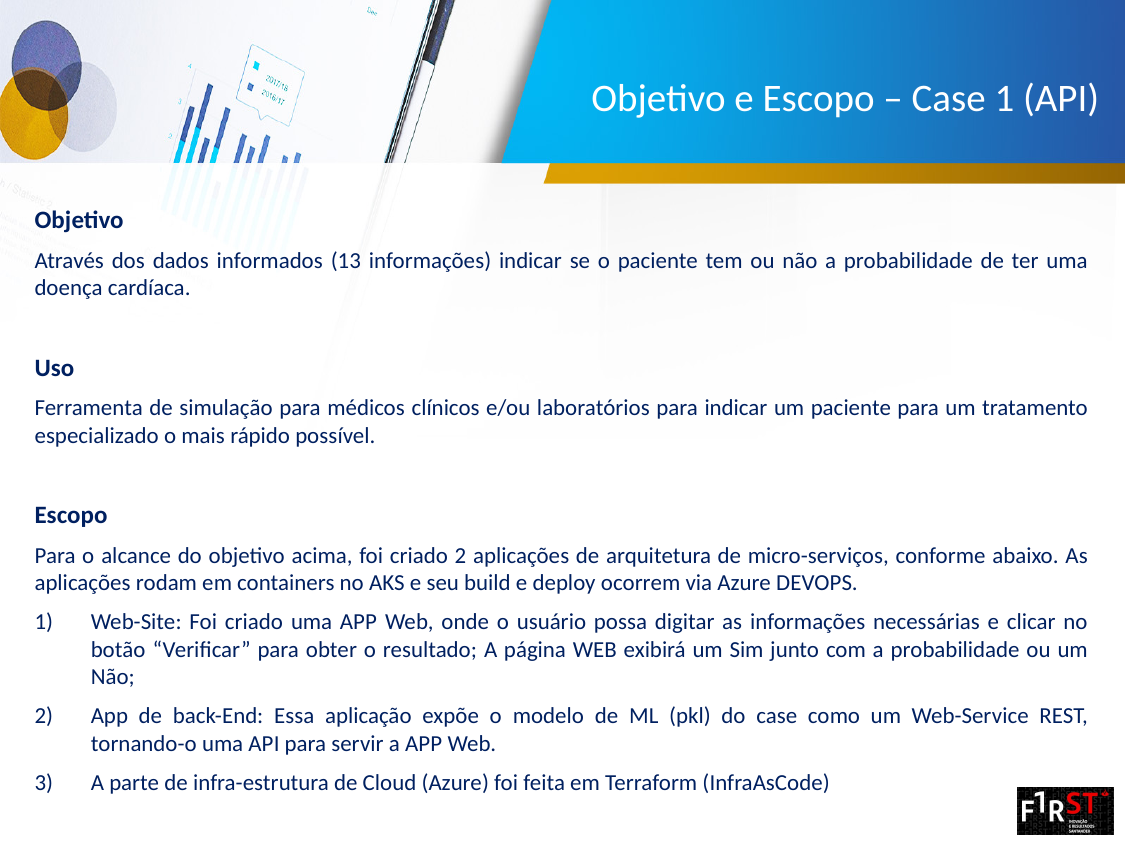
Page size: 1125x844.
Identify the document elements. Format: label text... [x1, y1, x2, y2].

picture [0, 0, 1125, 844]
text_box Objetivo Através dos dados informados (13 informações) indicar se o paciente tem ou não a probabilidade de ter uma doença cardíaca. Uso Ferramenta de simulação para médicos clínicos e/ou laboratórios para indicar um paciente para um tratamento especializado o mais rápido possível. Escopo Para o alcance do objetivo acima, foi criado 2 aplicações de arquitetura de micro-serviços, conforme abaixo. As aplicações rodam em containers no AKS e seu build e deploy ocorrem via Azure DEVOPS. Web-Site: Foi criado uma APP Web, onde o usuário possa digitar as informações necessárias e clicar no botão “Verificar” para obter o resultado; A página WEB exibirá um Sim junto com a probabilidade ou um Não; App de back-End: Essa aplicação expõe o modelo de ML (pkl) do case como um Web-Service REST, tornando-o uma API para servir a APP Web. A parte de infra-estrutura de Cloud (Azure) foi feita em Terraform (InfraAsCode) [19, 196, 1105, 773]
text_box Objetivo e Escopo – Case 1 (API) [544, 46, 1114, 147]
